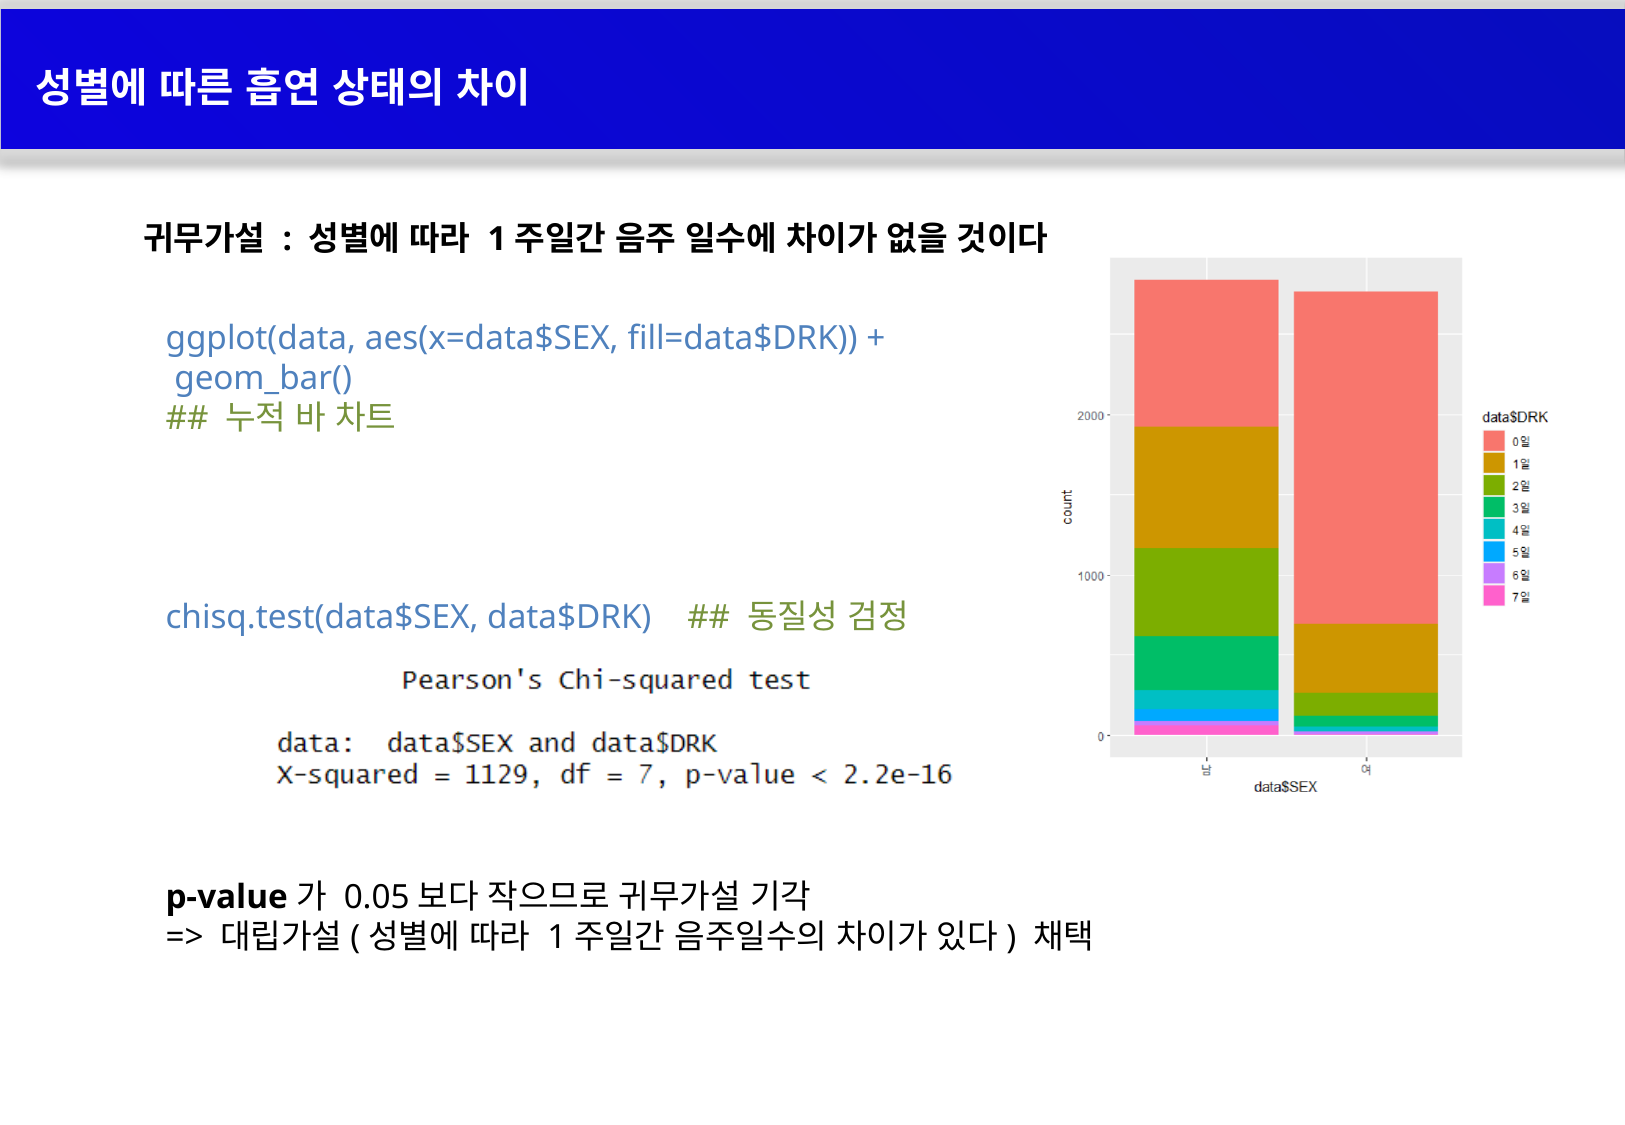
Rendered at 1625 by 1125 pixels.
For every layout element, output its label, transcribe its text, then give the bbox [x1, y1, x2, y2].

text_box ggplot(data, aes(x=data$SEX, fill=data$DRK)) + geom_bar() ## 누적 바 차트 chisq.test(data$SEX, data$DRK) ## 동질성 검정 p-value가 0.05보다 작으므로 귀무가설 기각 => 대립가설(성별에 따라 1주일간 음주일수의 차이가 있다) 채택 [150, 308, 1520, 963]
text_box 성별에 따른 흡연 상태의 차이 [20, 54, 1056, 118]
picture [268, 656, 979, 801]
text_box 귀무가설 : 성별에 따라 1주일간 음주 일수에 차이가 없을 것이다 [128, 209, 1427, 265]
picture [1052, 249, 1561, 801]
